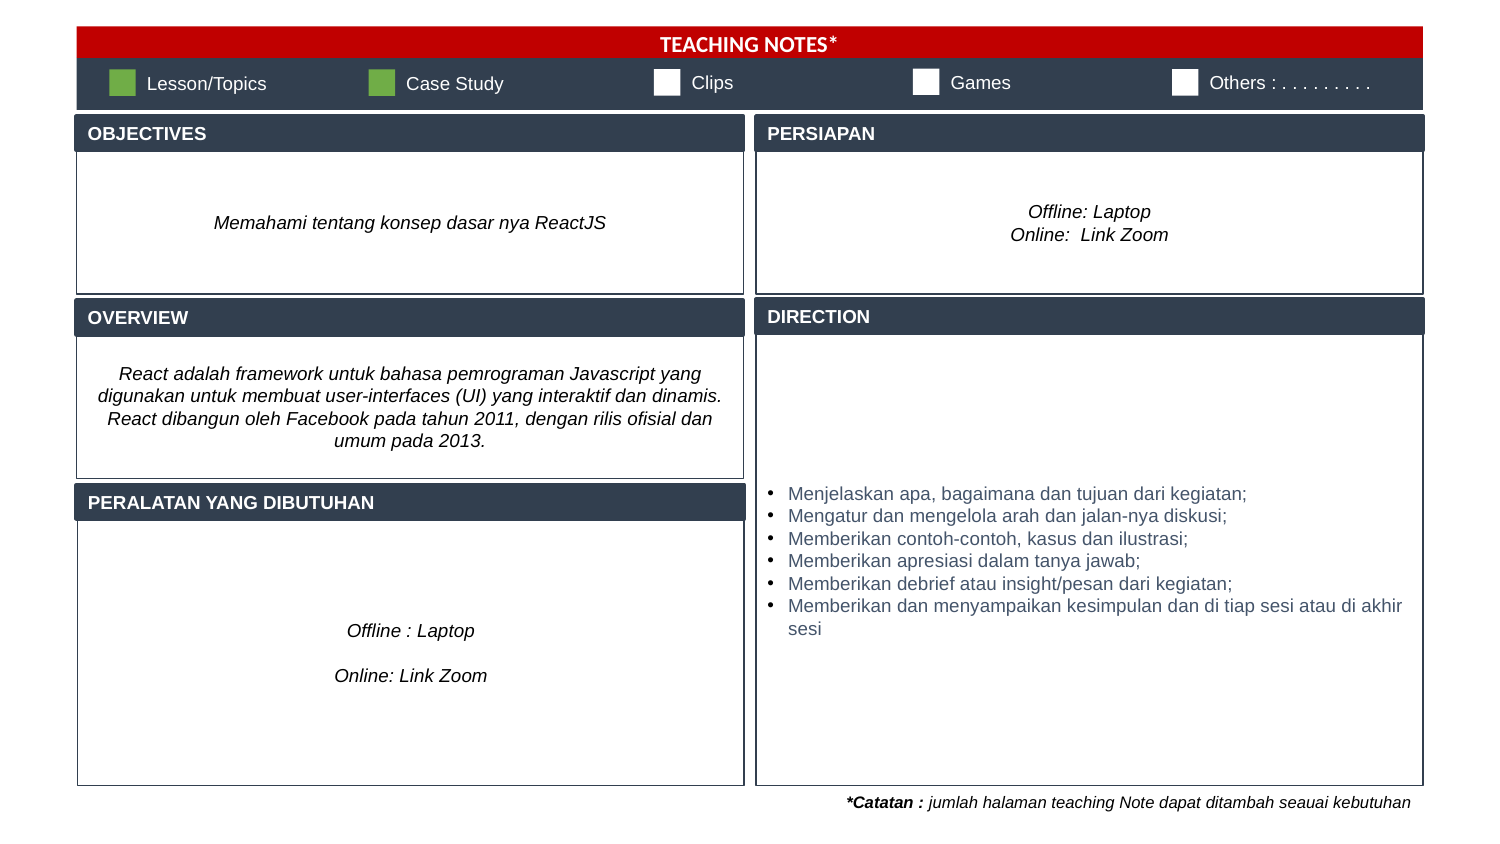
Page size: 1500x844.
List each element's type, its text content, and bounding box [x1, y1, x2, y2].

text_box Case Study [395, 65, 548, 100]
text_box DIRECTION [756, 299, 1423, 334]
text_box OVERVIEW [76, 300, 744, 335]
text_box *Catatan : jumlah halaman teaching Note dapat ditambah seauai kebutuhan [753, 786, 1423, 818]
text_box Others : . . . . . . . . . . . . [1198, 65, 1392, 116]
text_box [912, 68, 939, 95]
text_box Lesson/Topics [135, 65, 289, 100]
text_box PERSIAPAN [756, 116, 1423, 150]
text_box PERALATAN YANG DIBUTUHAN [76, 484, 745, 519]
text_box OBJECTIVES [76, 116, 744, 151]
text_box Offline: Laptop Online: Link Zoom [756, 150, 1423, 295]
text_box TEACHING NOTES* [76, 26, 1423, 58]
text_box [653, 69, 680, 96]
text_box [109, 69, 135, 96]
text_box Clips [680, 65, 834, 100]
text_box Menjelaskan apa, bagaimana dan tujuan dari kegiatan; Mengatur dan mengelola arah dan jalan-nya diskusi; Memberikan contoh-contoh, kasus dan ilustrasi; Memberikan apresiasi dalam tanya jawab; Memberikan debrief atau insight/pesan dari kegiatan; Memberikan dan menyampaikan kesimpulan dan di tiap sesi atau di akhir sesi [756, 334, 1423, 786]
text_box React adalah framework untuk bahasa pemrograman Javascript yang digunakan untuk membuat user-interfaces (UI) yang interaktif dan dinamis. React dibangun oleh Facebook pada tahun 2011, dengan rilis ofisial dan umum pada 2013. [76, 335, 744, 479]
text_box Games [939, 64, 1093, 99]
text_box Memahami tentang konsep dasar nya ReactJS [76, 151, 744, 295]
text_box Offline : Laptop Online: Link Zoom [77, 519, 745, 786]
text_box [76, 58, 1423, 110]
text_box [1172, 69, 1198, 96]
text_box [368, 69, 395, 96]
